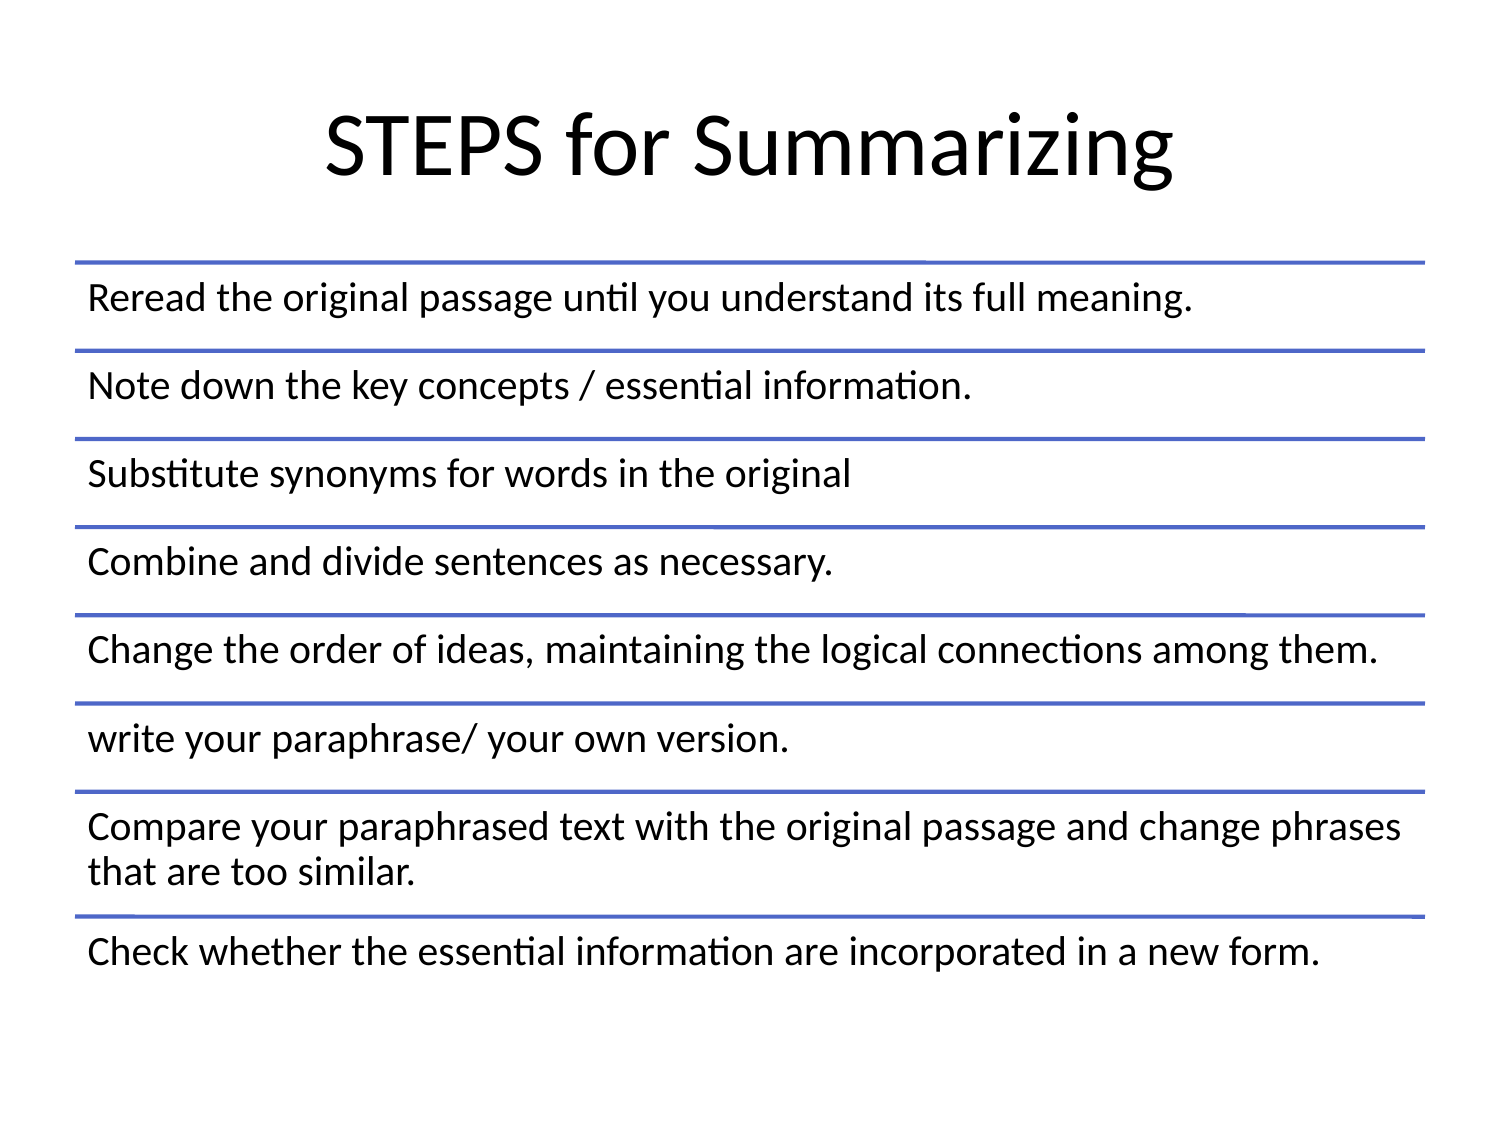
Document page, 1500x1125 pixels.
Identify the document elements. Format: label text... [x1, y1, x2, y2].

title STEPS for Summarizing [75, 45, 1425, 233]
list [74, 262, 1426, 1006]
